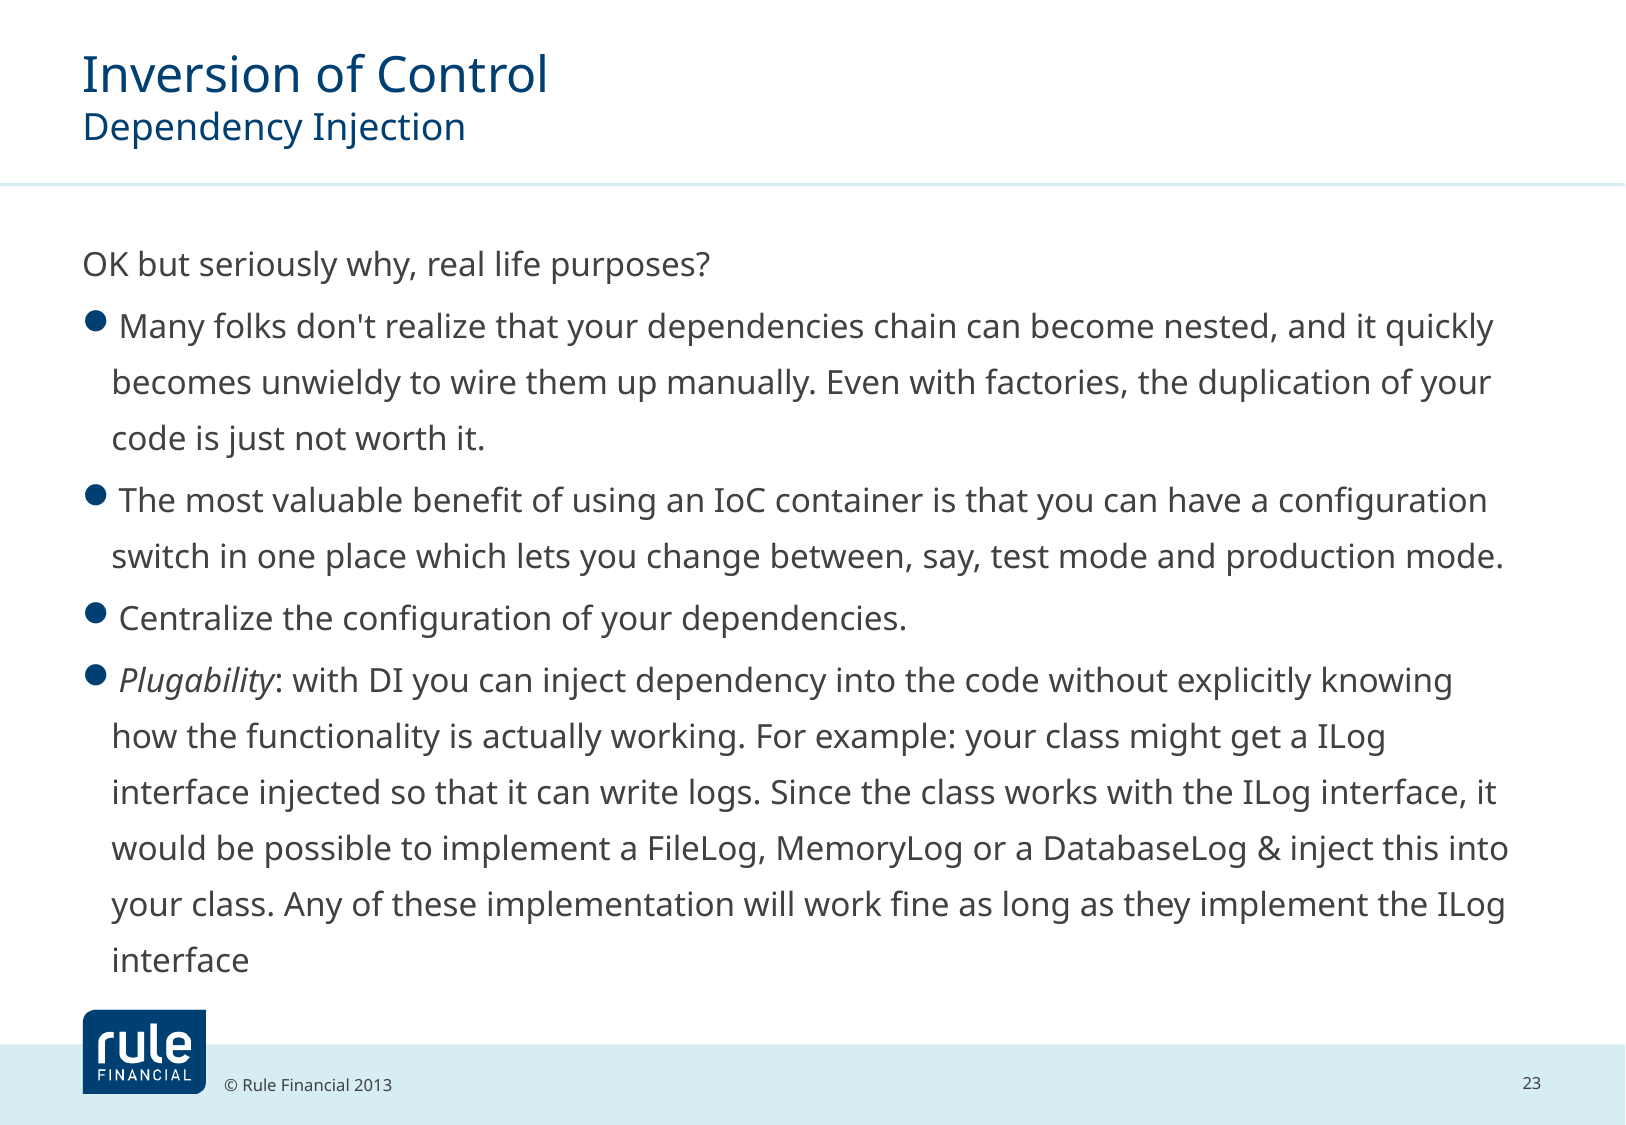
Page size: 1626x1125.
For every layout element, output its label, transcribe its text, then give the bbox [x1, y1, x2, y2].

list OK but seriously why, real life purposes? Many folks don't realize that your dependencies chain can become nested, and it quickly becomes unwieldy to wire them up manually. Even with factories, the duplication of your code is just not worth it. The most valuable benefit of using an IoC container is that you can have a configuration switch in one place which lets you change between, say, test mode and production mode. Centralize the configuration of your dependencies. Plugability: with DI you can inject dependency into the code without explicitly knowing how the functionality is actually working. For example: your class might get a ILog interface injected so that it can write logs. Since the class works with the ILog interface, it would be possible to implement a FileLog, MemoryLog or a DatabaseLog & inject this into your class. Any of these implementation will work fine as long as they implement the ILog interface [82, 220, 1545, 988]
title Inversion of Control Dependency Injection [82, 42, 1545, 177]
picture [82, 1009, 236, 1094]
